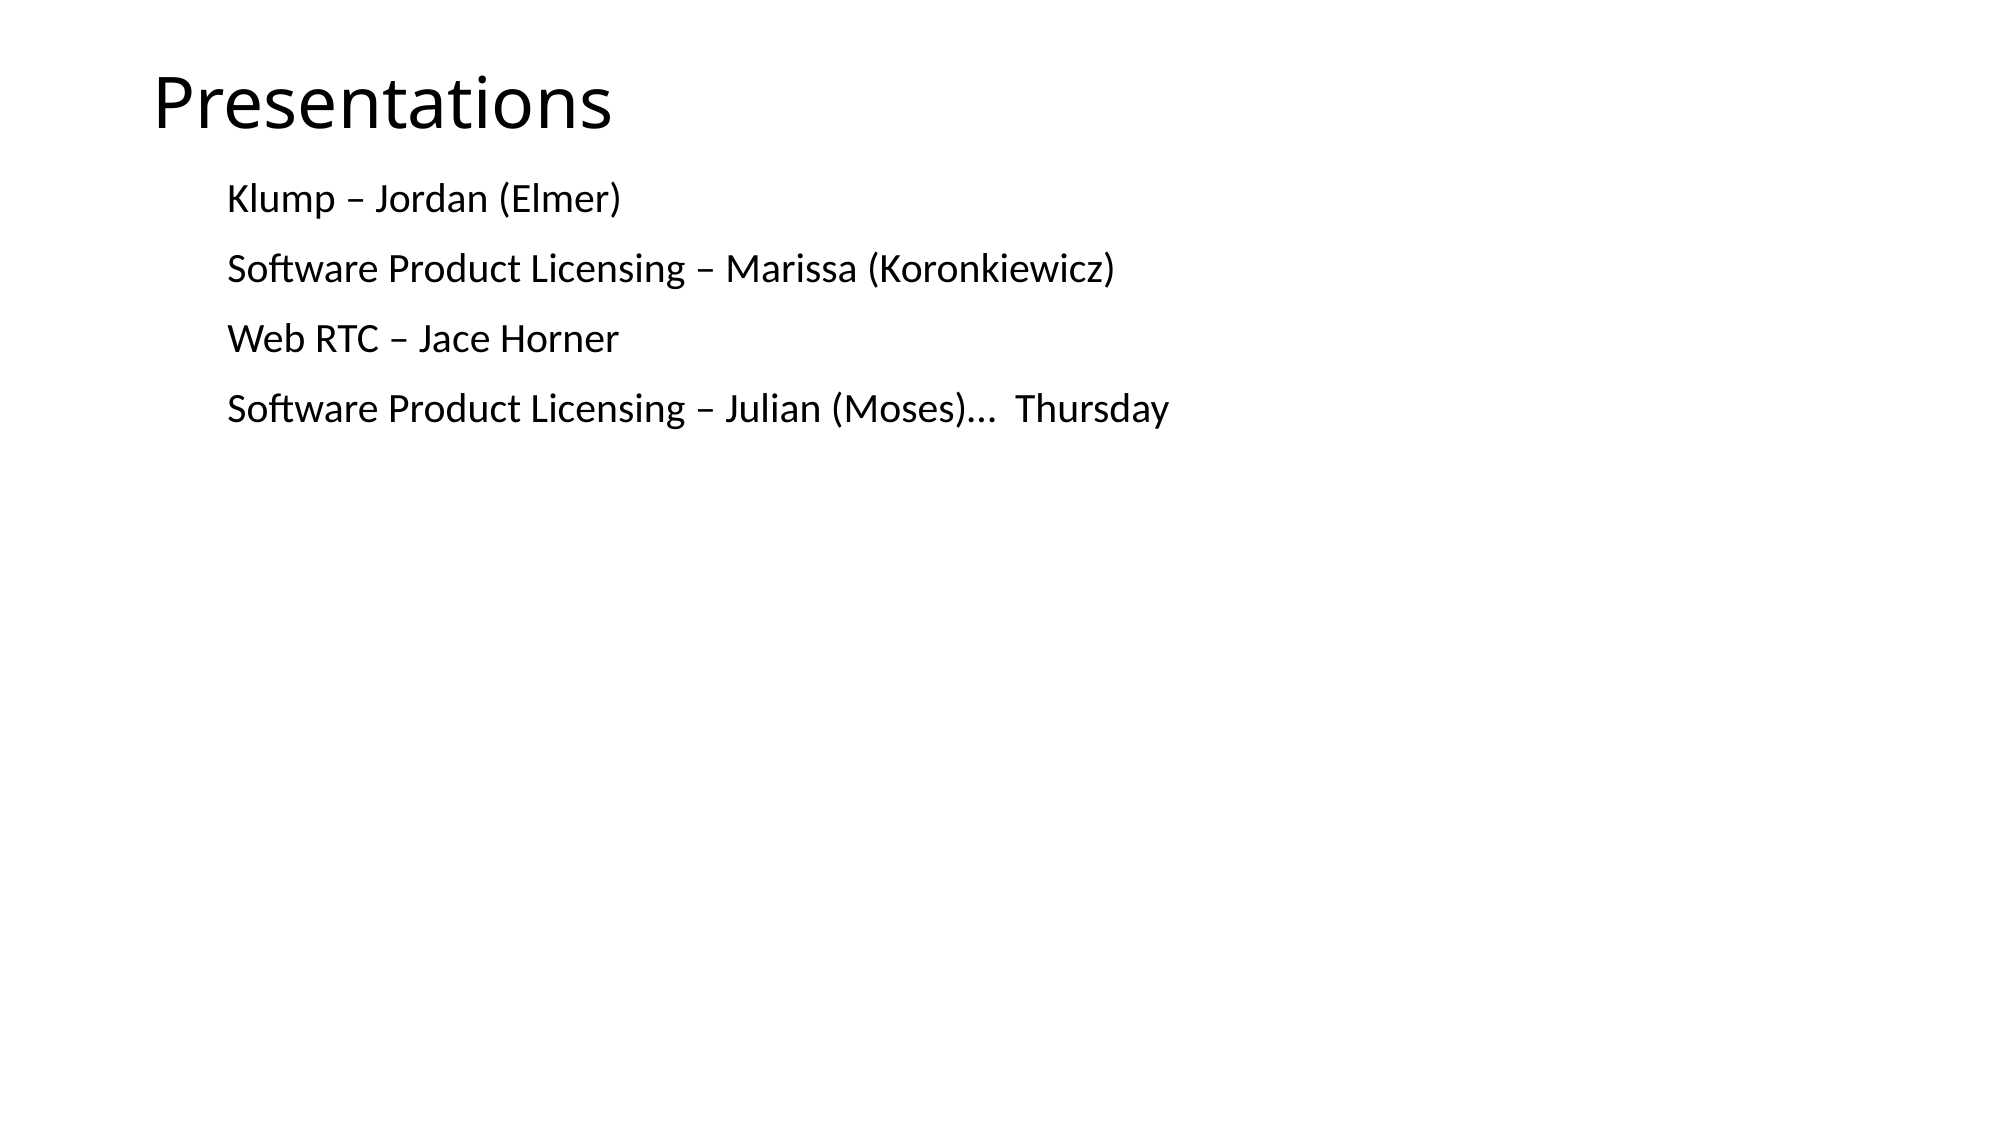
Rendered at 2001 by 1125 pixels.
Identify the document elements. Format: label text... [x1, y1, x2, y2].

list Klump – Jordan (Elmer) Software Product Licensing – Marissa (Koronkiewicz) Web RTC – Jace Horner Software Product Licensing – Julian (Moses)… Thursday [137, 168, 1863, 1014]
title Presentations [137, 59, 1863, 152]
